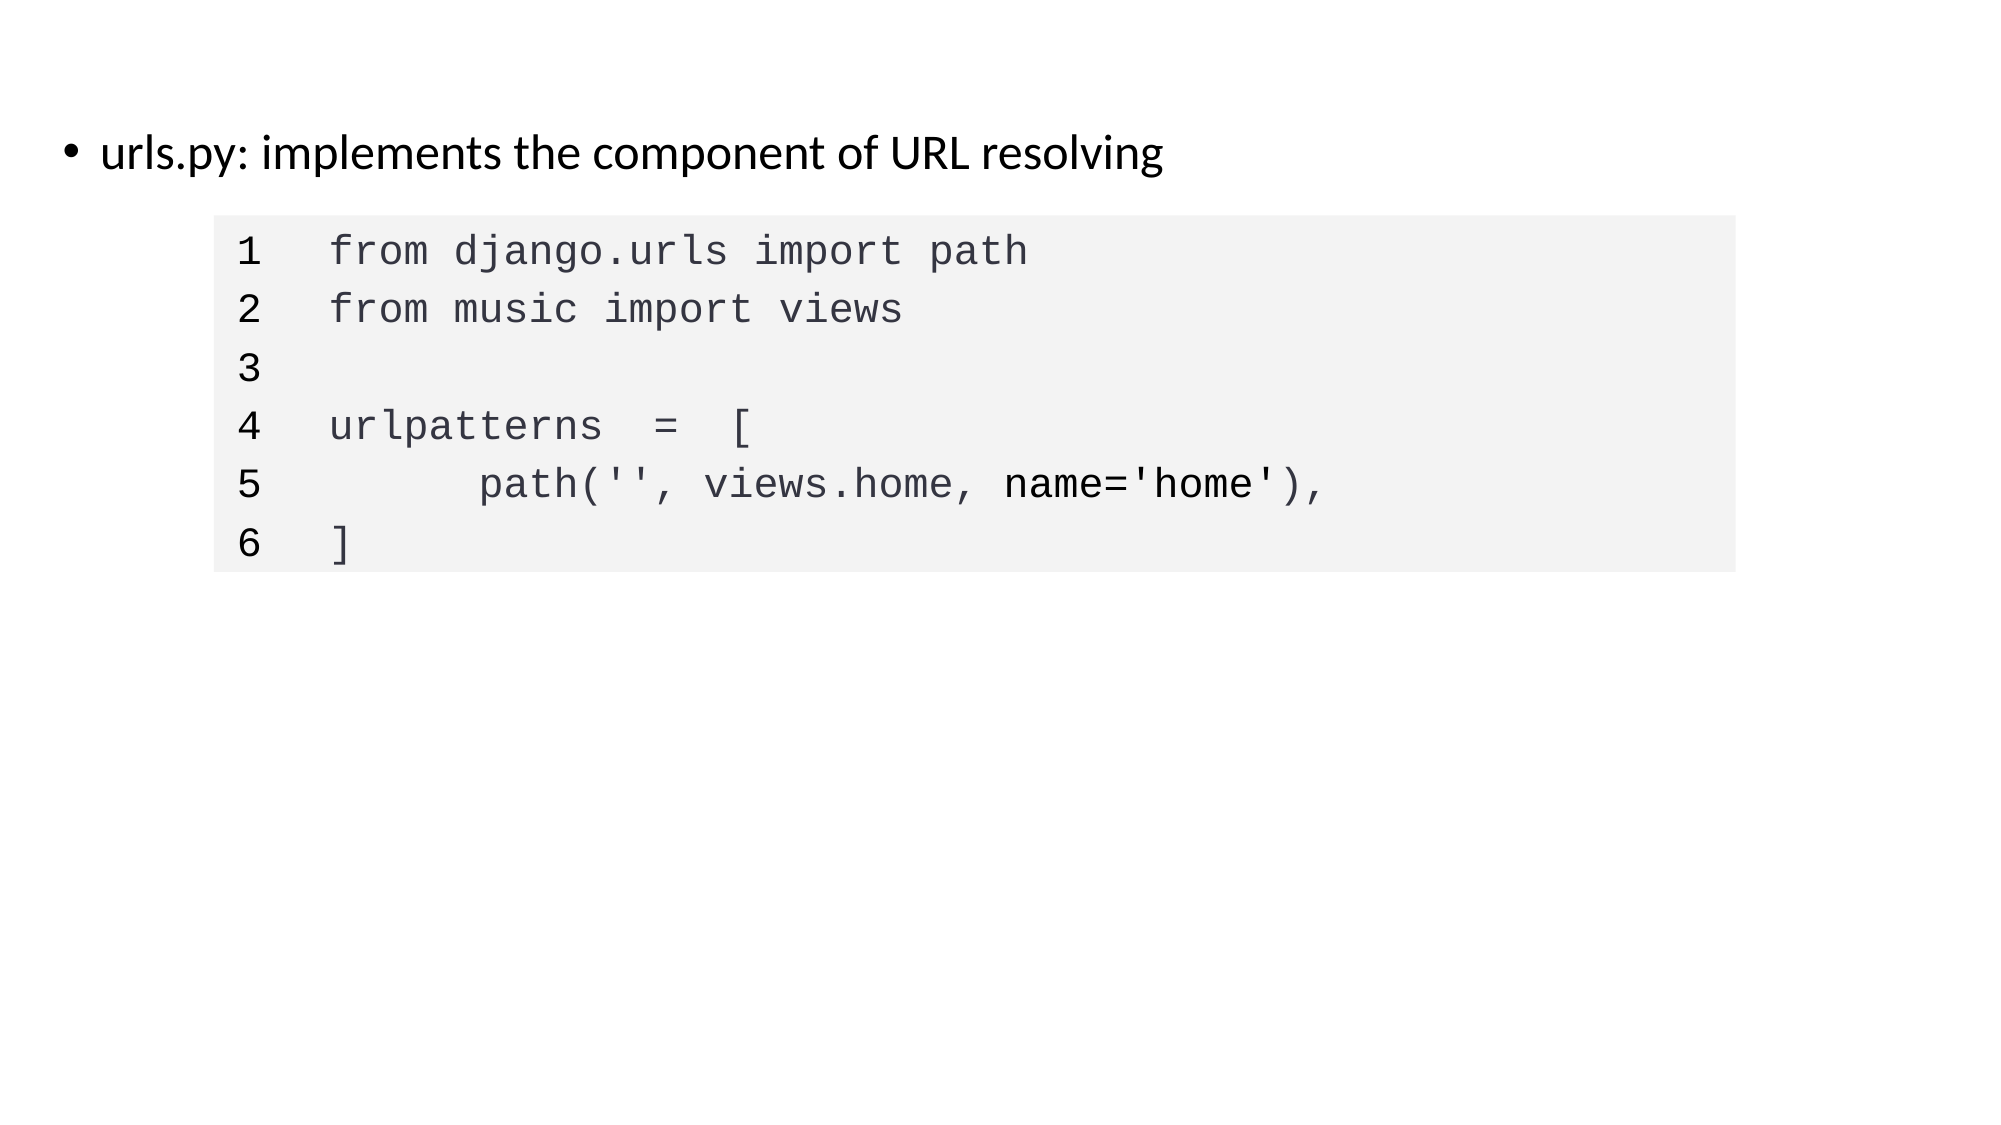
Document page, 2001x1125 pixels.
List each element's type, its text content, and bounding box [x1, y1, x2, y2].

text_box from django.urls import path from music import views urlpatterns = [ path('', views.home, name='home'), ] [306, 215, 1736, 572]
text_box 1 2 3 4 5 6 [213, 215, 306, 572]
text_box urls.py: implements the component of URL resolving [47, 118, 1360, 196]
